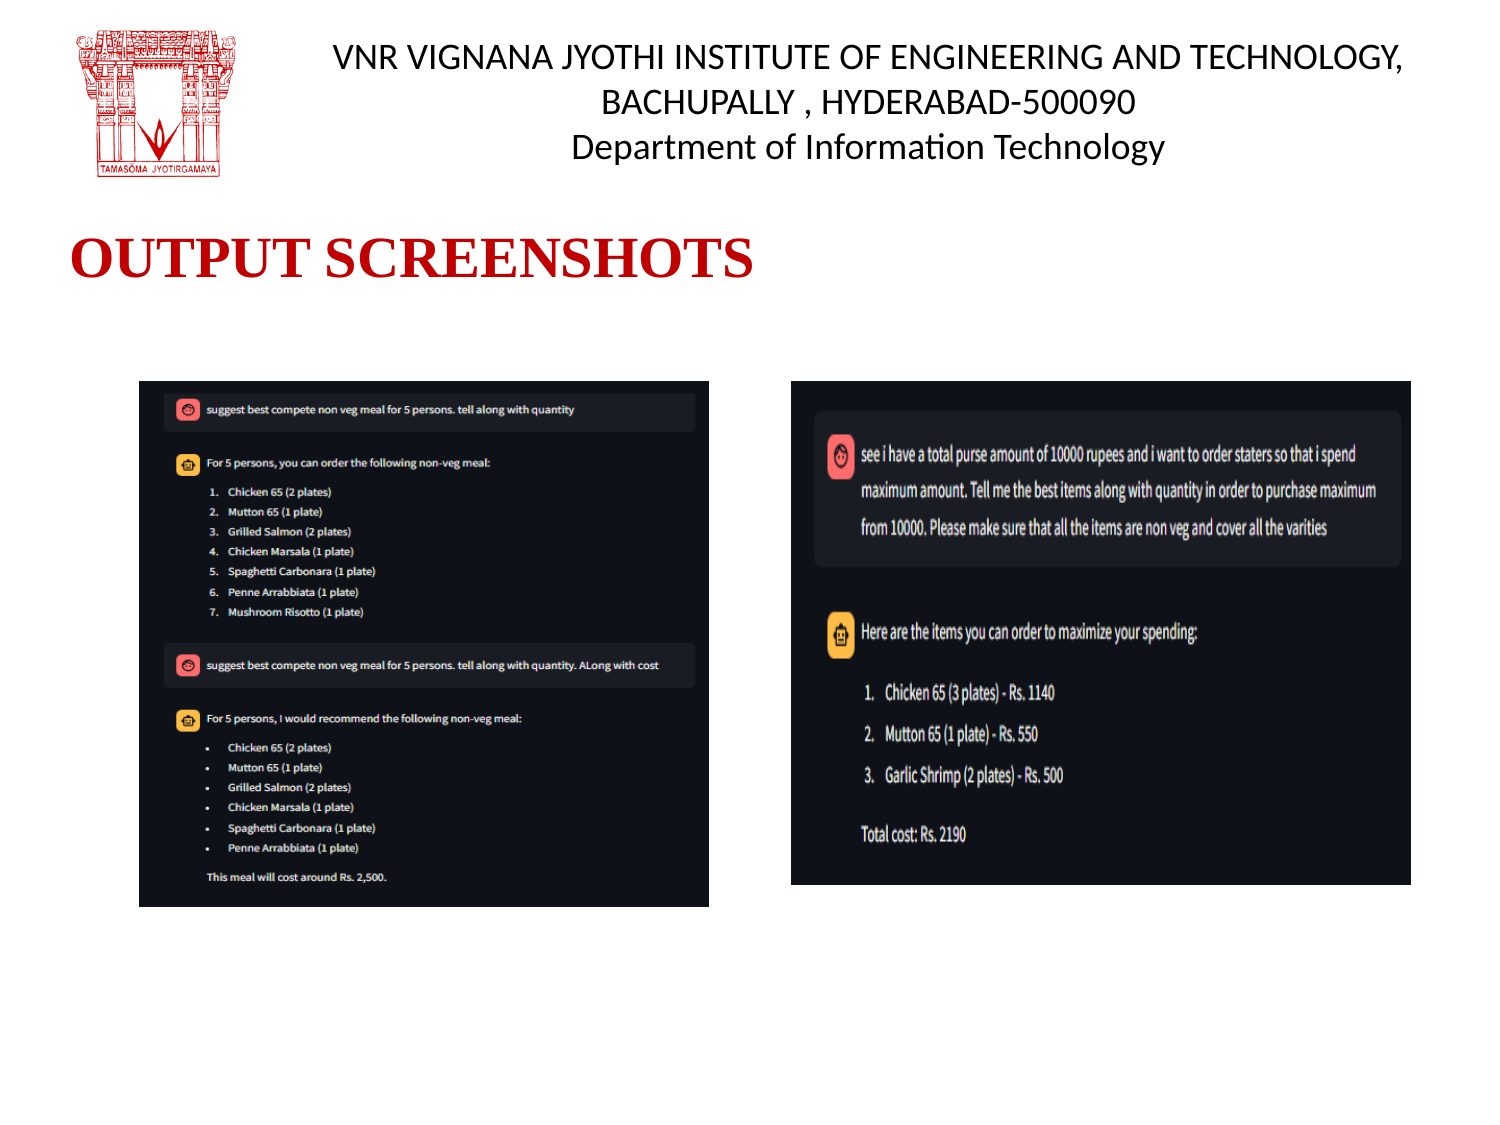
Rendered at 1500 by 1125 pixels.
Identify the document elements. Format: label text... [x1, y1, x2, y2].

picture [75, 28, 237, 178]
title OUTPUT SCREENSHOTS [54, 205, 1348, 382]
picture [139, 381, 709, 908]
picture [791, 381, 1411, 885]
